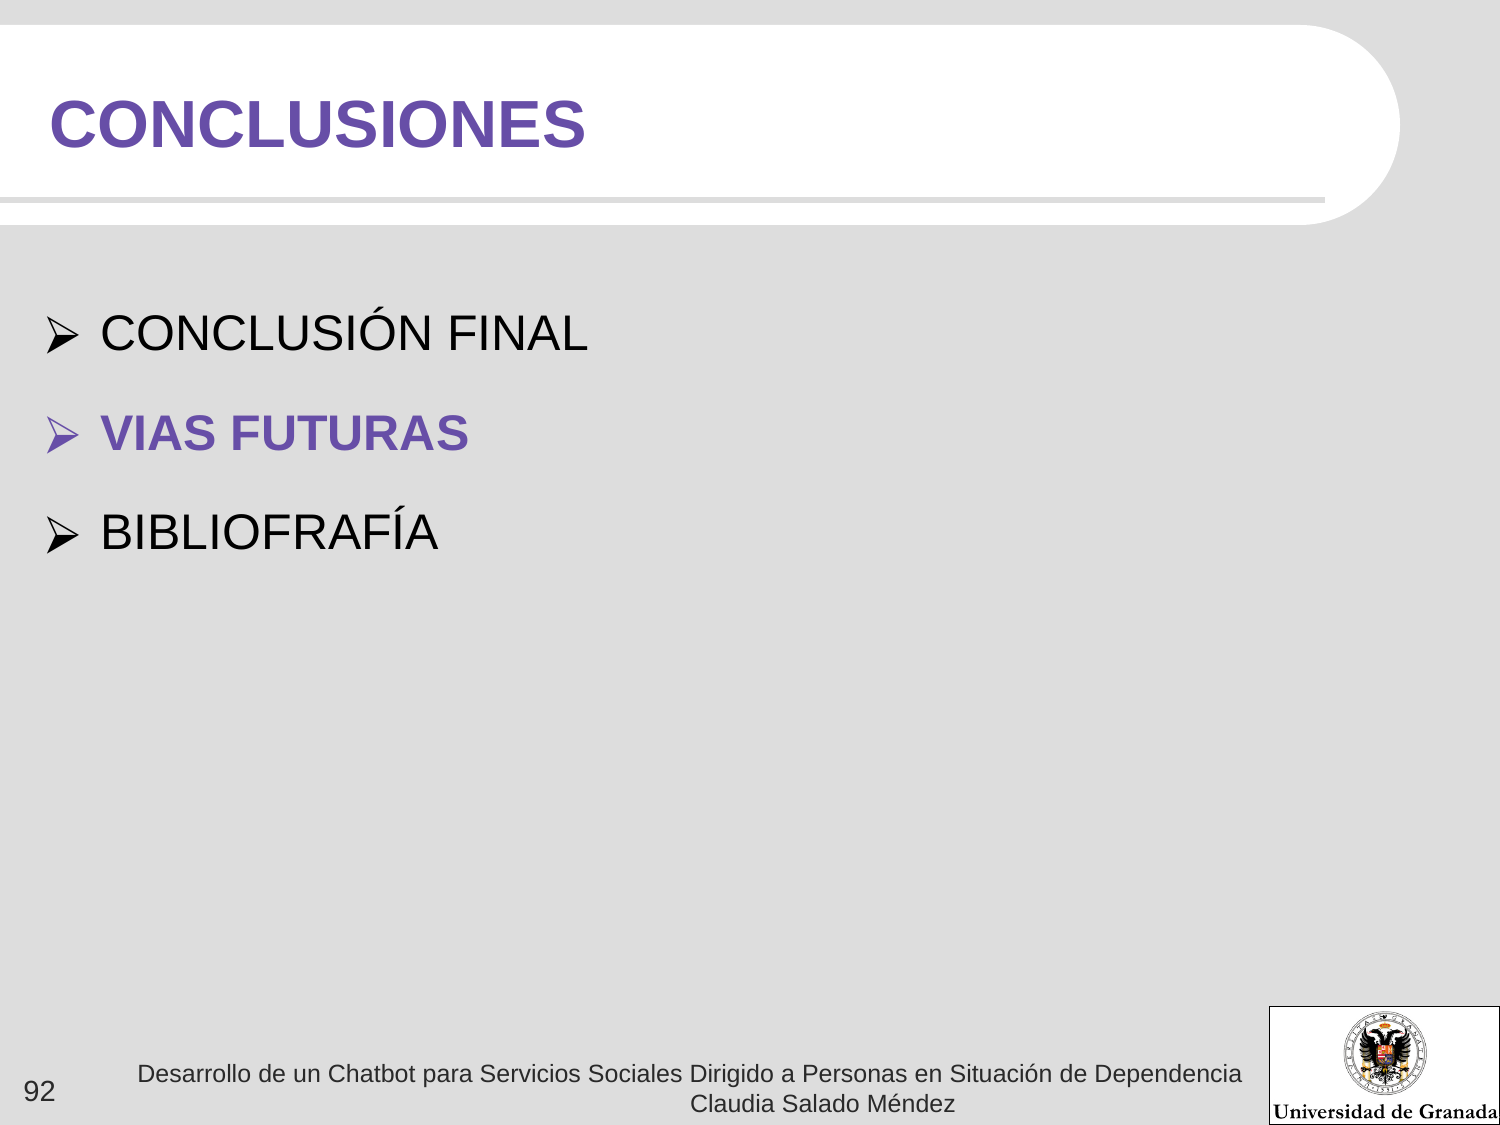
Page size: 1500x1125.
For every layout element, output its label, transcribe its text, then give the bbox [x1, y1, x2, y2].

picture [1269, 1006, 1500, 1125]
title CONCLUSIONES [34, 55, 1347, 186]
text_box Desarrollo de un Chatbot para Servicios Sociales Dirigido a Personas en Situación de Dependencia Claudia Salado Méndez [121, 1048, 1269, 1125]
list CONCLUSIÓN FINAL VIAS FUTURAS BIBLIOFRAFÍA [29, 262, 1471, 988]
text_box ‹#› [0, 1064, 71, 1125]
